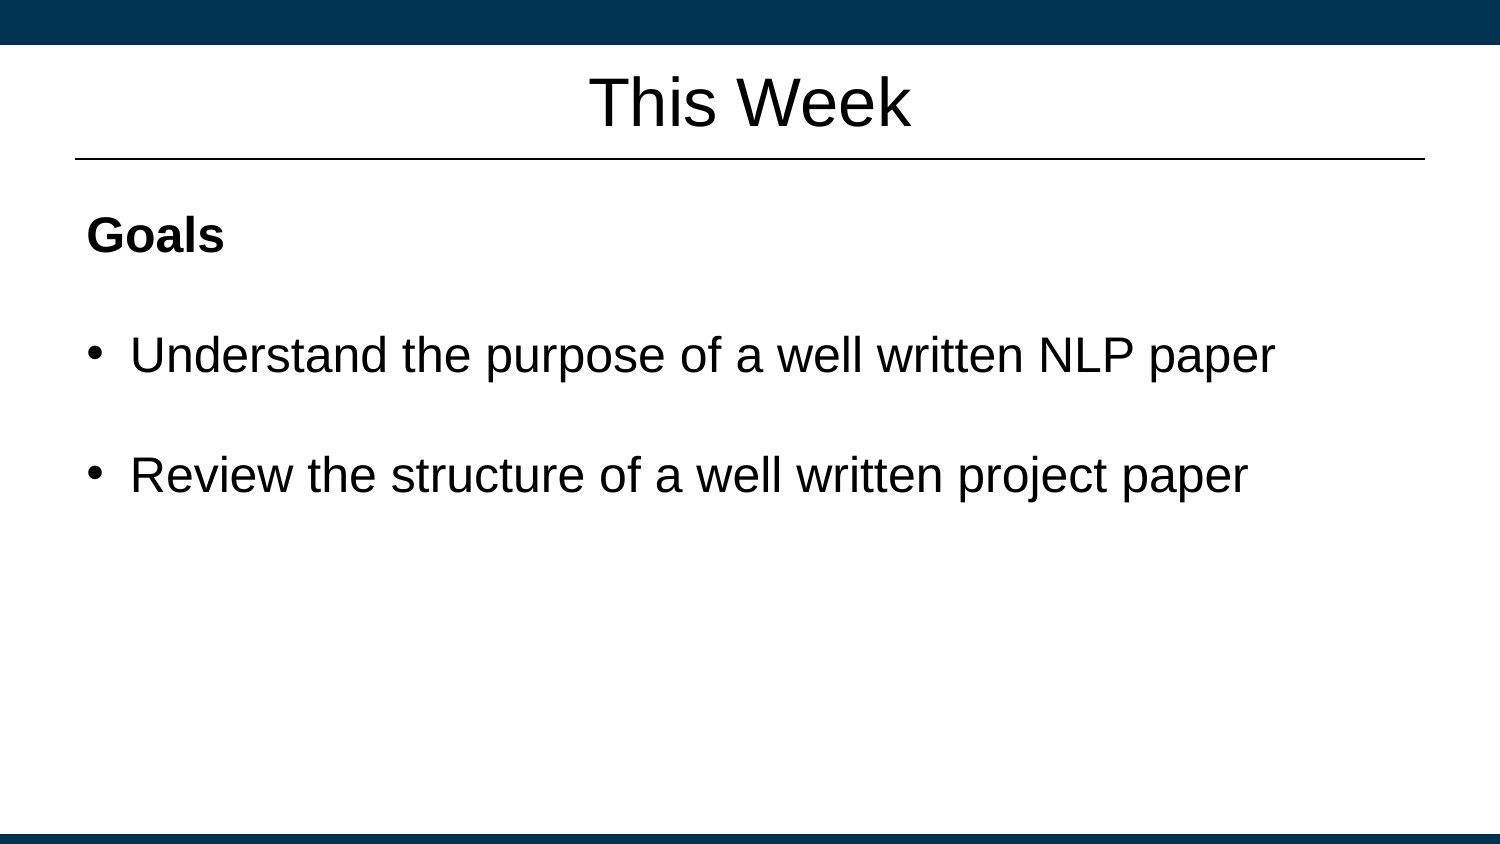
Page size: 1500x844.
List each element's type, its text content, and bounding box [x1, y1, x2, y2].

title This Week [75, 28, 1425, 169]
list Goals Understand the purpose of a well written NLP paper Review the structure of a well written project paper [75, 196, 1425, 754]
